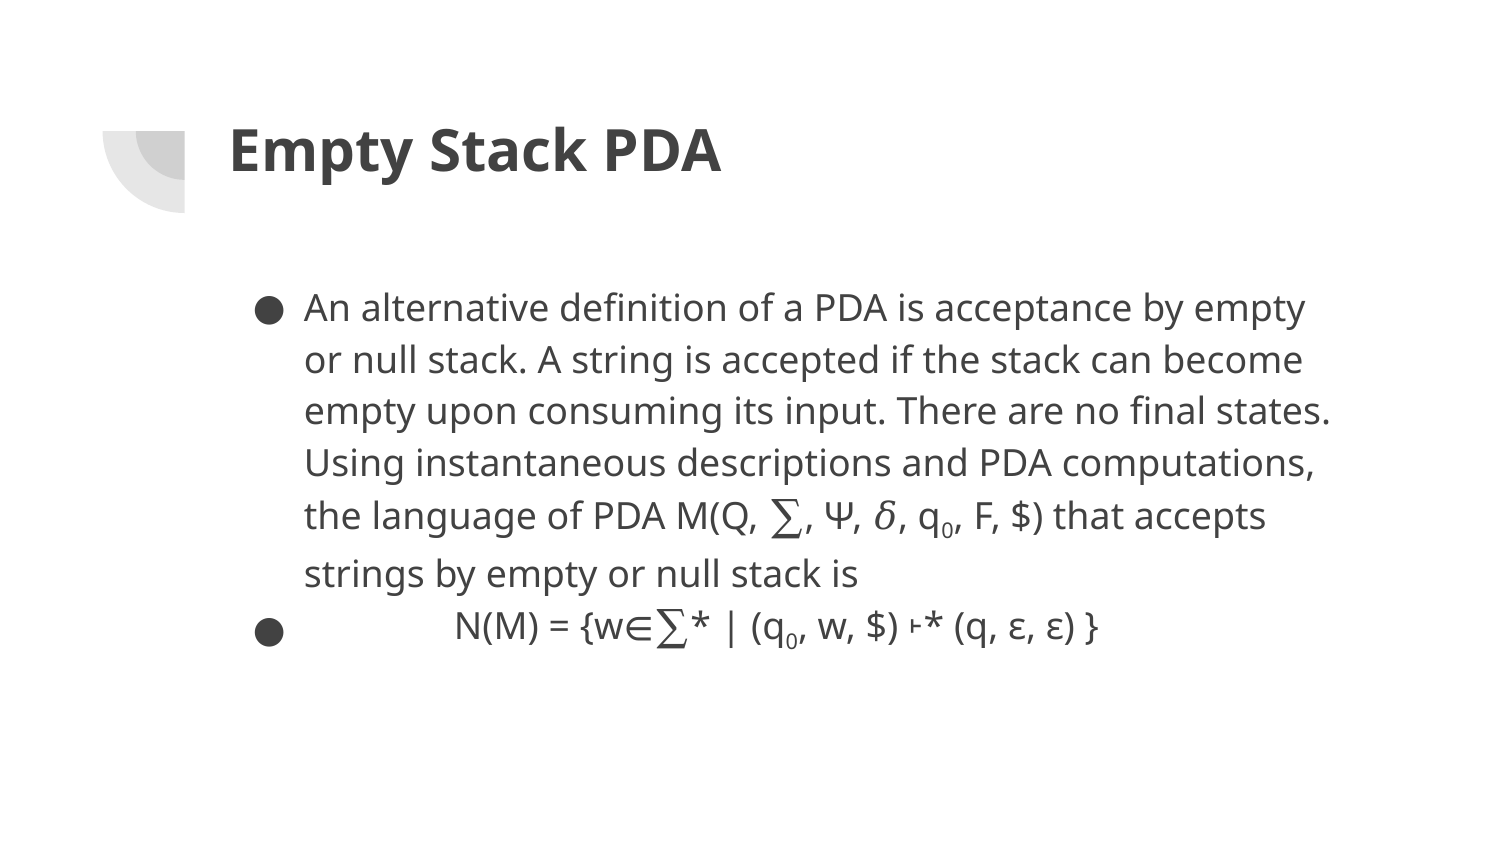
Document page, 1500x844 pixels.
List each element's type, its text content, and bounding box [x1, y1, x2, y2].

title Empty Stack PDA [213, 98, 1368, 262]
list An alternative definition of a PDA is acceptance by empty or null stack. A string is accepted if the stack can become empty upon consuming its input. There are no final states. Using instantaneous descriptions and PDA computations, the language of PDA M(Q, ∑, Ψ, 𝛿, q0, F, $) that accepts strings by empty or null stack is N(M) = {w∈∑* | (q0, w, $) ˫* (q, ε, ε) } [213, 262, 1368, 744]
